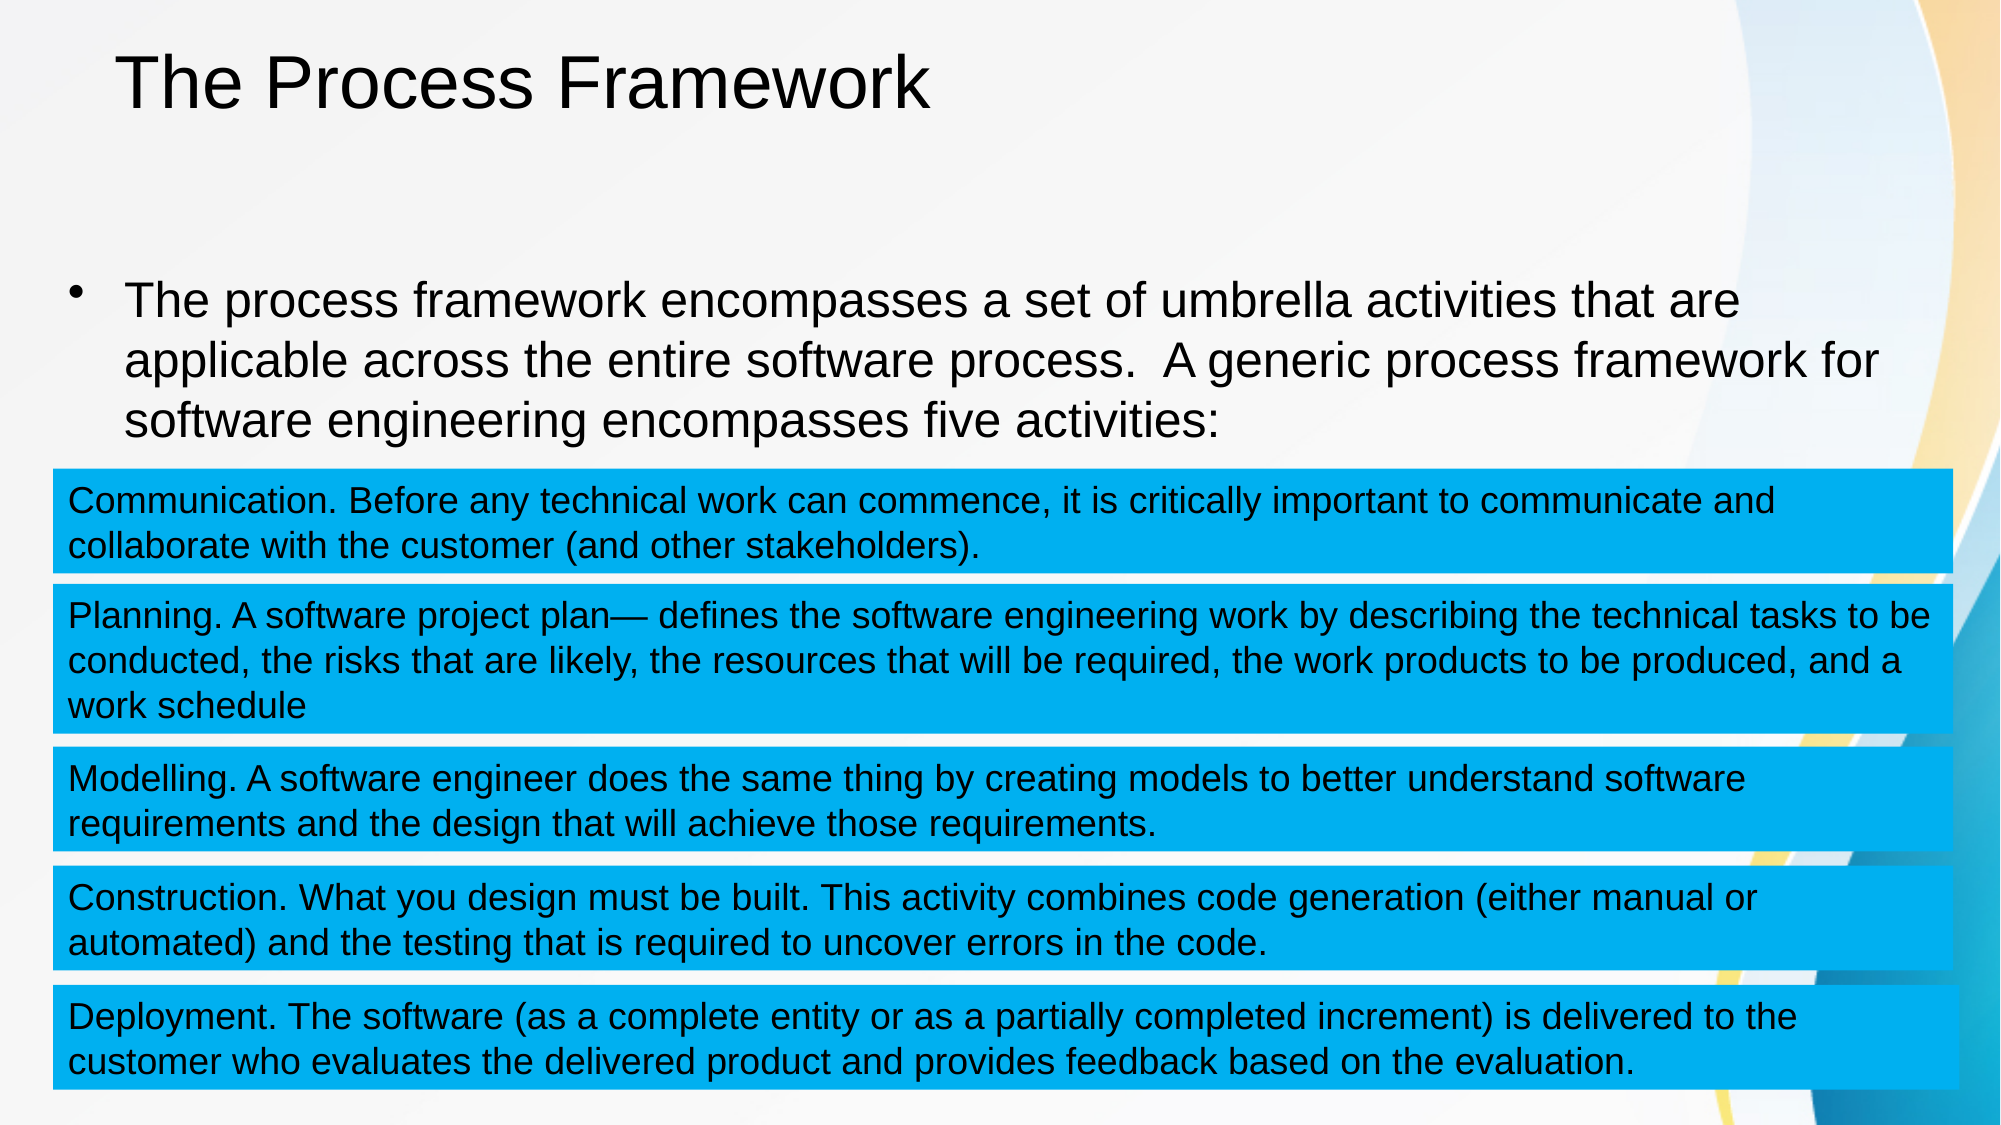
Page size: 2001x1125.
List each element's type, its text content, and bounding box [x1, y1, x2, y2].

text_box Communication. Before any technical work can commence, it is critically important to communicate and collaborate with the customer (and other stakeholders). [53, 468, 1954, 574]
list The process framework encompasses a set of umbrella activities that are applicable across the entire software process. A generic process framework for software engineering encompasses five activities: [52, 260, 1954, 428]
title The Process Framework [99, 30, 1901, 127]
text_box Deployment. The software (as a complete entity or as a partially completed increment) is delivered to the customer who evaluates the delivered product and provides feedback based on the evaluation. [53, 984, 1960, 1090]
text_box Planning. A software project plan— defines the software engineering work by describing the technical tasks to be conducted, the risks that are likely, the resources that will be required, the work products to be produced, and a work schedule [53, 583, 1954, 734]
text_box Modelling. A software engineer does the same thing by creating models to better understand software requirements and the design that will achieve those requirements. [53, 746, 1954, 852]
picture [0, 0, 2001, 1125]
text_box Construction. What you design must be built. This activity combines code generation (either manual or automated) and the testing that is required to uncover errors in the code. [53, 865, 1954, 971]
